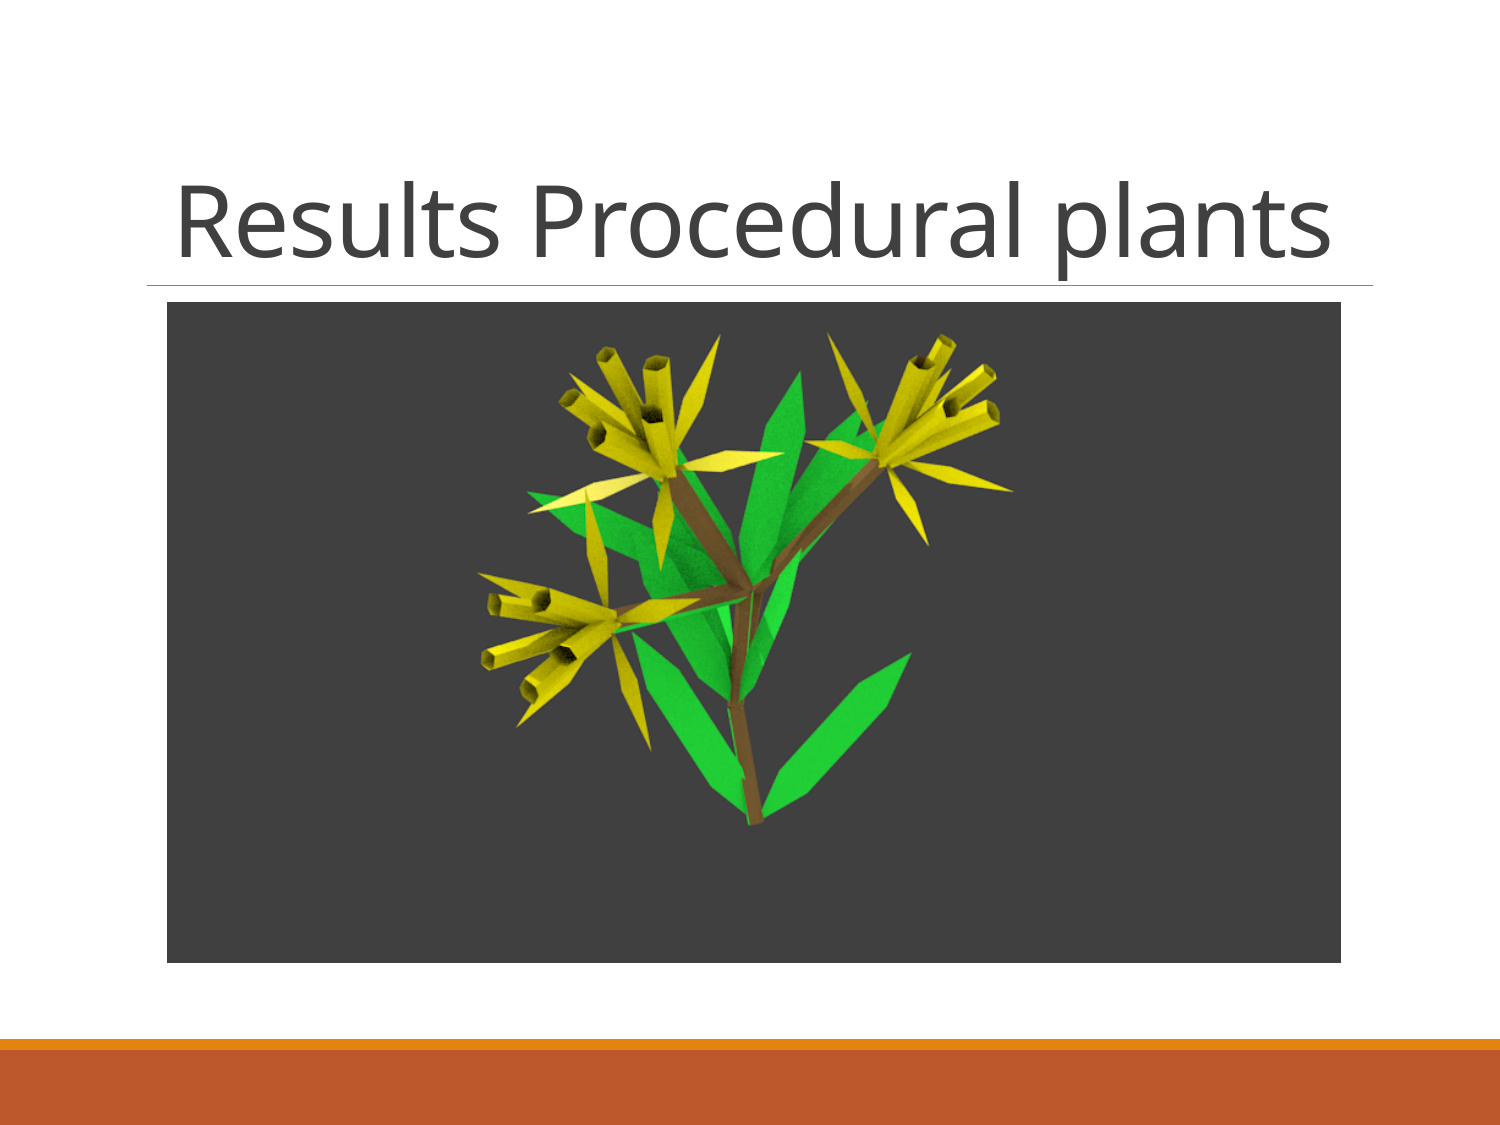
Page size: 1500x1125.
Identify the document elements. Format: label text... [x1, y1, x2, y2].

title Results Procedural plants [135, 47, 1373, 285]
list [166, 302, 1341, 964]
